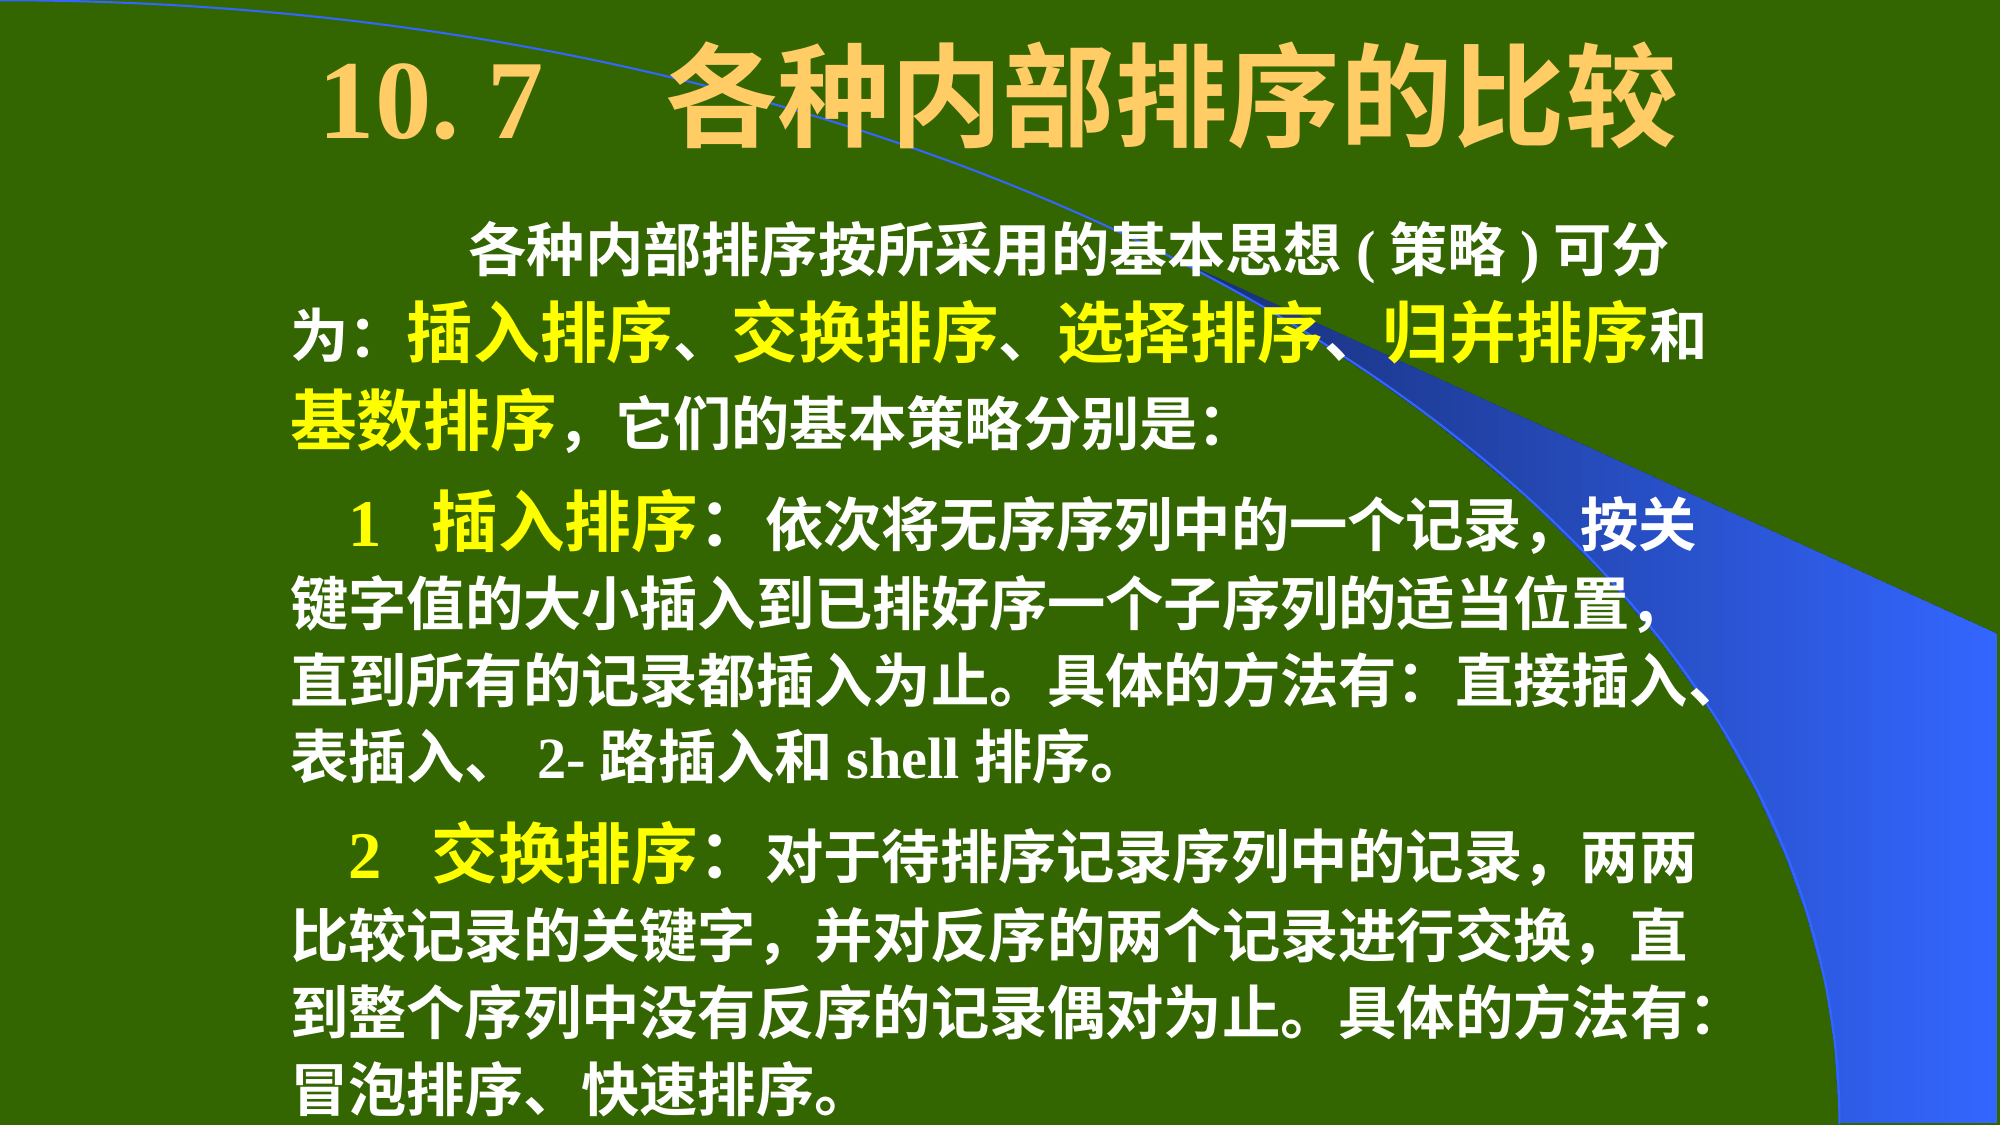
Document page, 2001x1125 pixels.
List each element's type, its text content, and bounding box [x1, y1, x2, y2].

title 10. 7 各种内部排序的比较 [287, 24, 1710, 163]
text_box 各种内部排序按所采用的基本思想(策略)可分为：插入排序、交换排序、选择排序、归并排序和基数排序，它们的基本策略分别是： 1 插入排序：依次将无序序列中的一个记录，按关键字值的大小插入到已排好序一个子序列的适当位置，直到所有的记录都插入为止。具体的方法有：直接插入、表插入、2-路插入和shell排序。 2 交换排序：对于待排序记录序列中的记录，两两比较记录的关键字，并对反序的两个记录进行交换，直到整个序列中没有反序的记录偶对为止。具体的方法有：冒泡排序、快速排序。 [275, 198, 1725, 1125]
